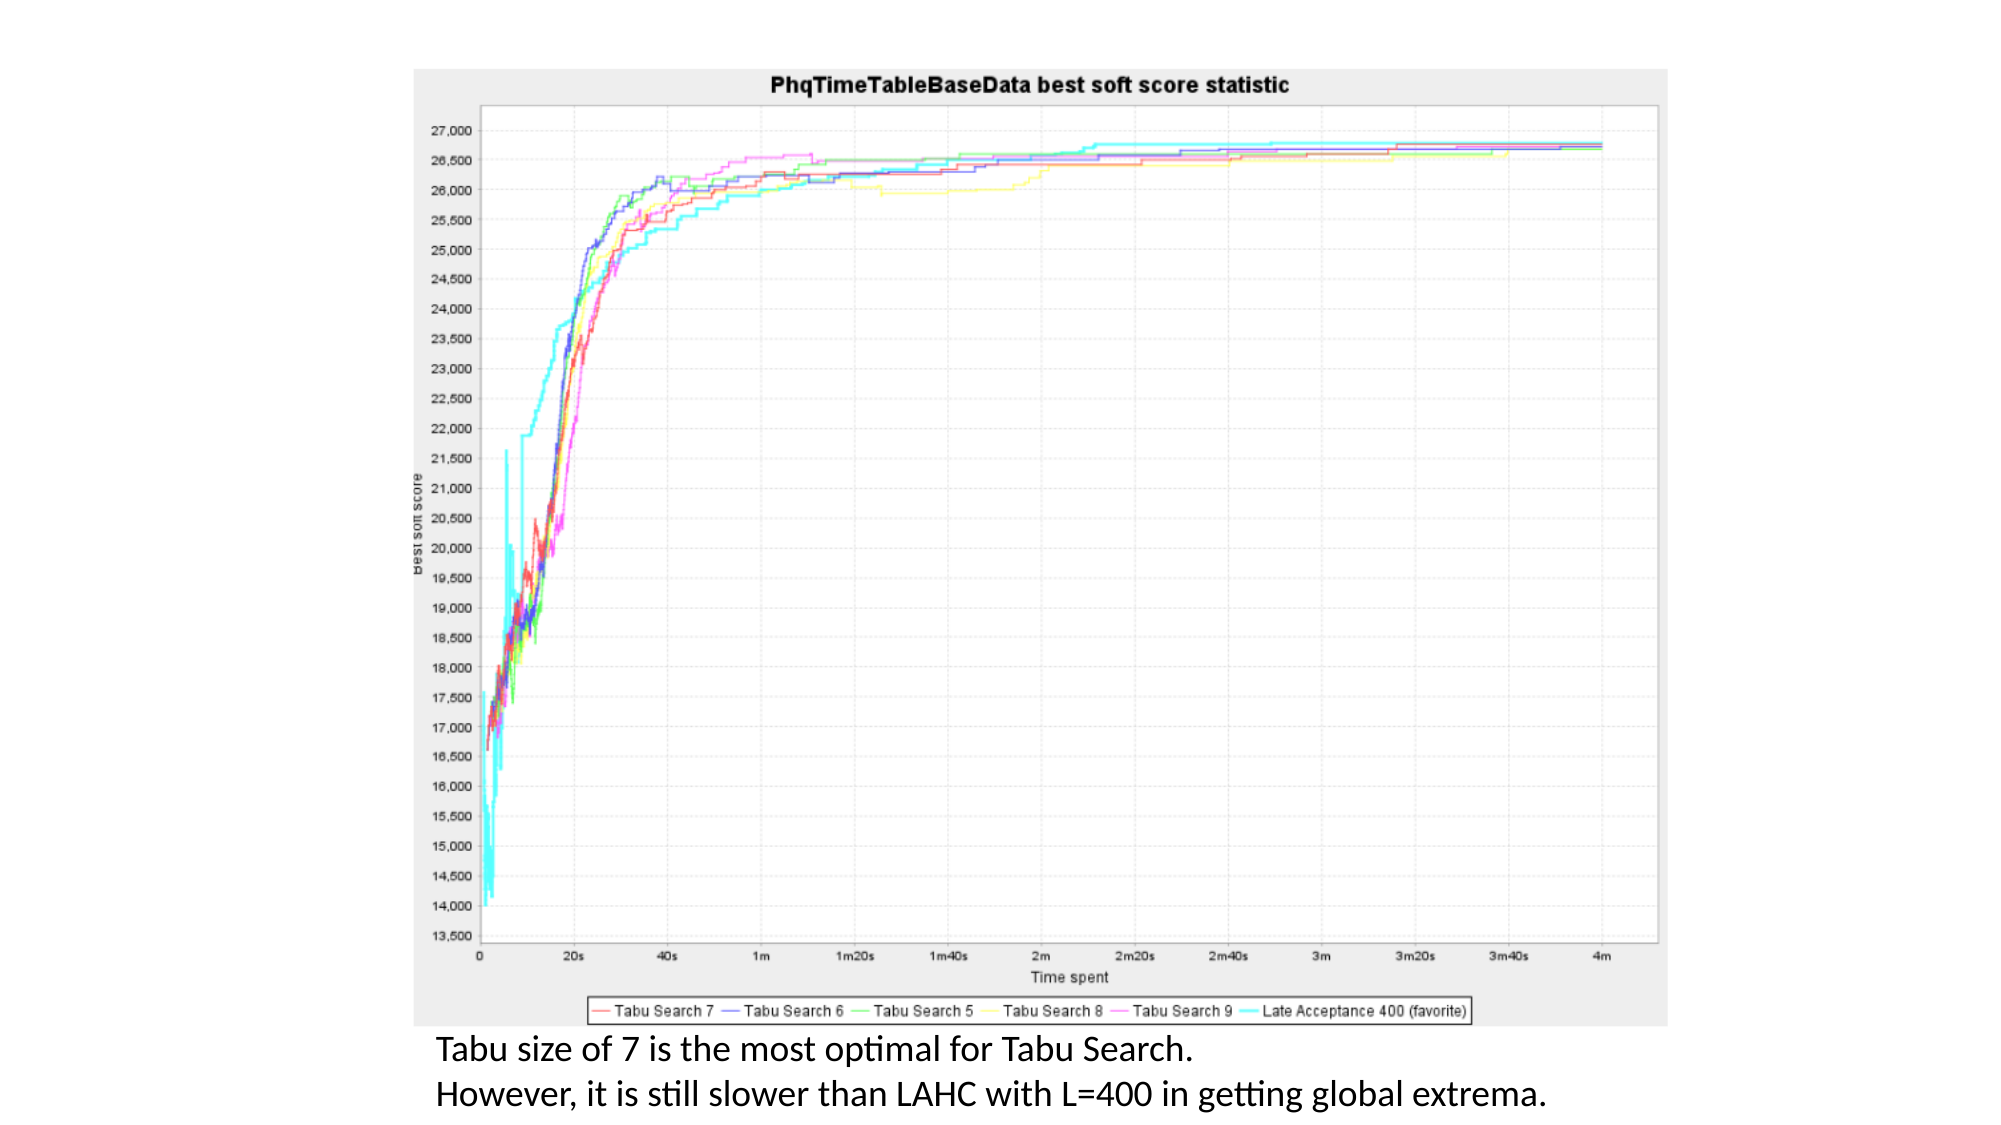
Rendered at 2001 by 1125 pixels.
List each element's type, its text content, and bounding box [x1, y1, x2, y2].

picture [413, 59, 1681, 1048]
text_box Tabu size of 7 is the most optimal for Tabu Search. However, it is still slower than LAHC with L=400 in getting global extrema. [421, 1048, 1564, 1122]
